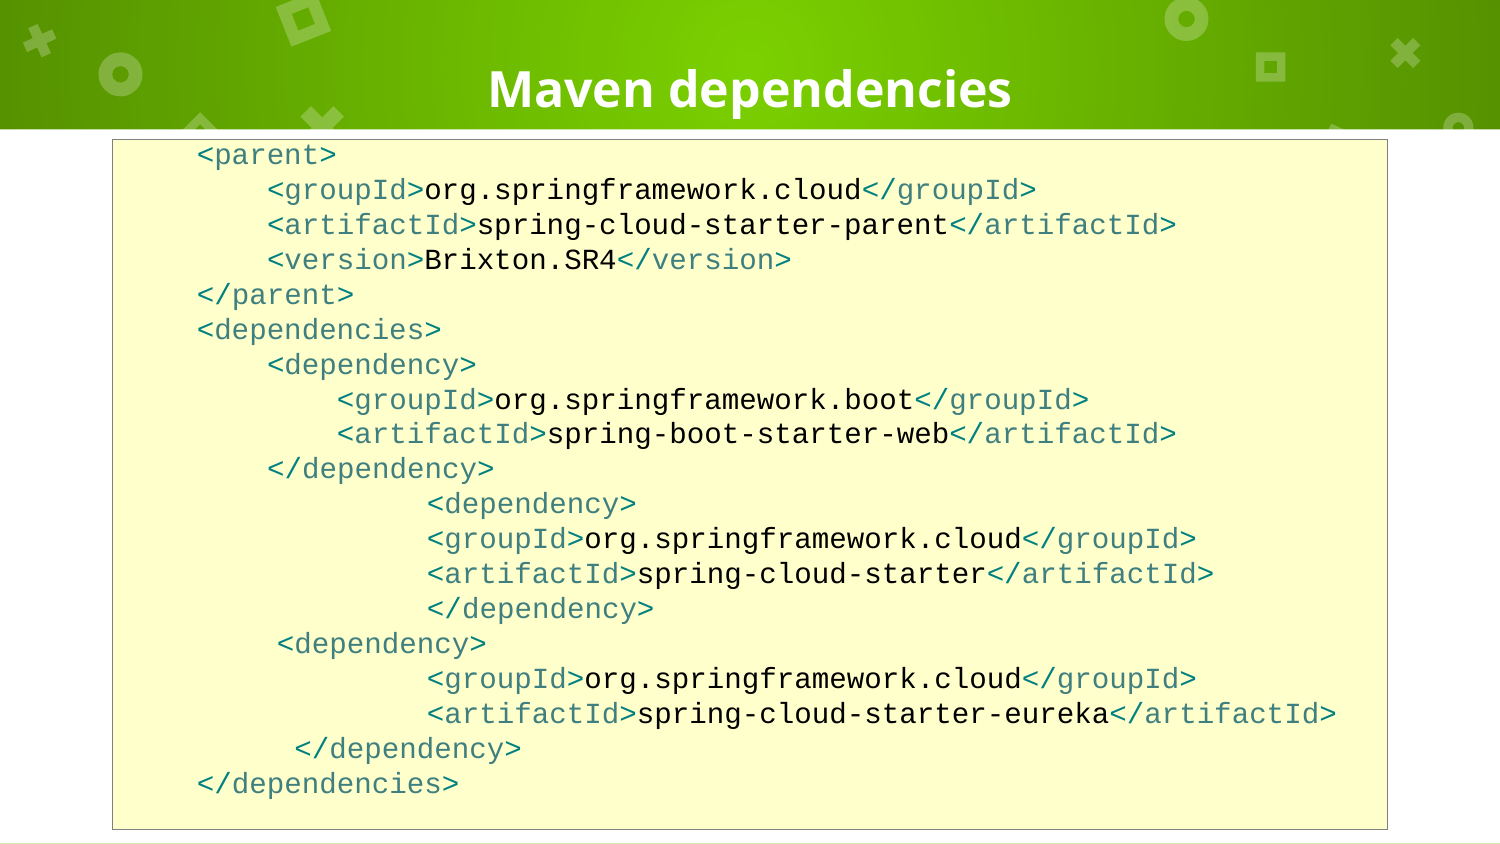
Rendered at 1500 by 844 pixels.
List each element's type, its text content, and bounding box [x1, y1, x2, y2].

title Maven dependencies [142, 0, 1358, 139]
text_box <parent> <groupId>org.springframework.cloud</groupId> <artifactId>spring-cloud-starter-parent</artifactId> <version>Brixton.SR4</version> </parent> <dependencies> <dependency> <groupId>org.springframework.boot</groupId> <artifactId>spring-boot-starter-web</artifactId> </dependency> <dependency> <groupId>org.springframework.cloud</groupId> <artifactId>spring-cloud-starter</artifactId> </dependency> <dependency> <groupId>org.springframework.cloud</groupId> <artifactId>spring-cloud-starter-eureka</artifactId> </dependency> </dependencies> [112, 139, 1388, 830]
